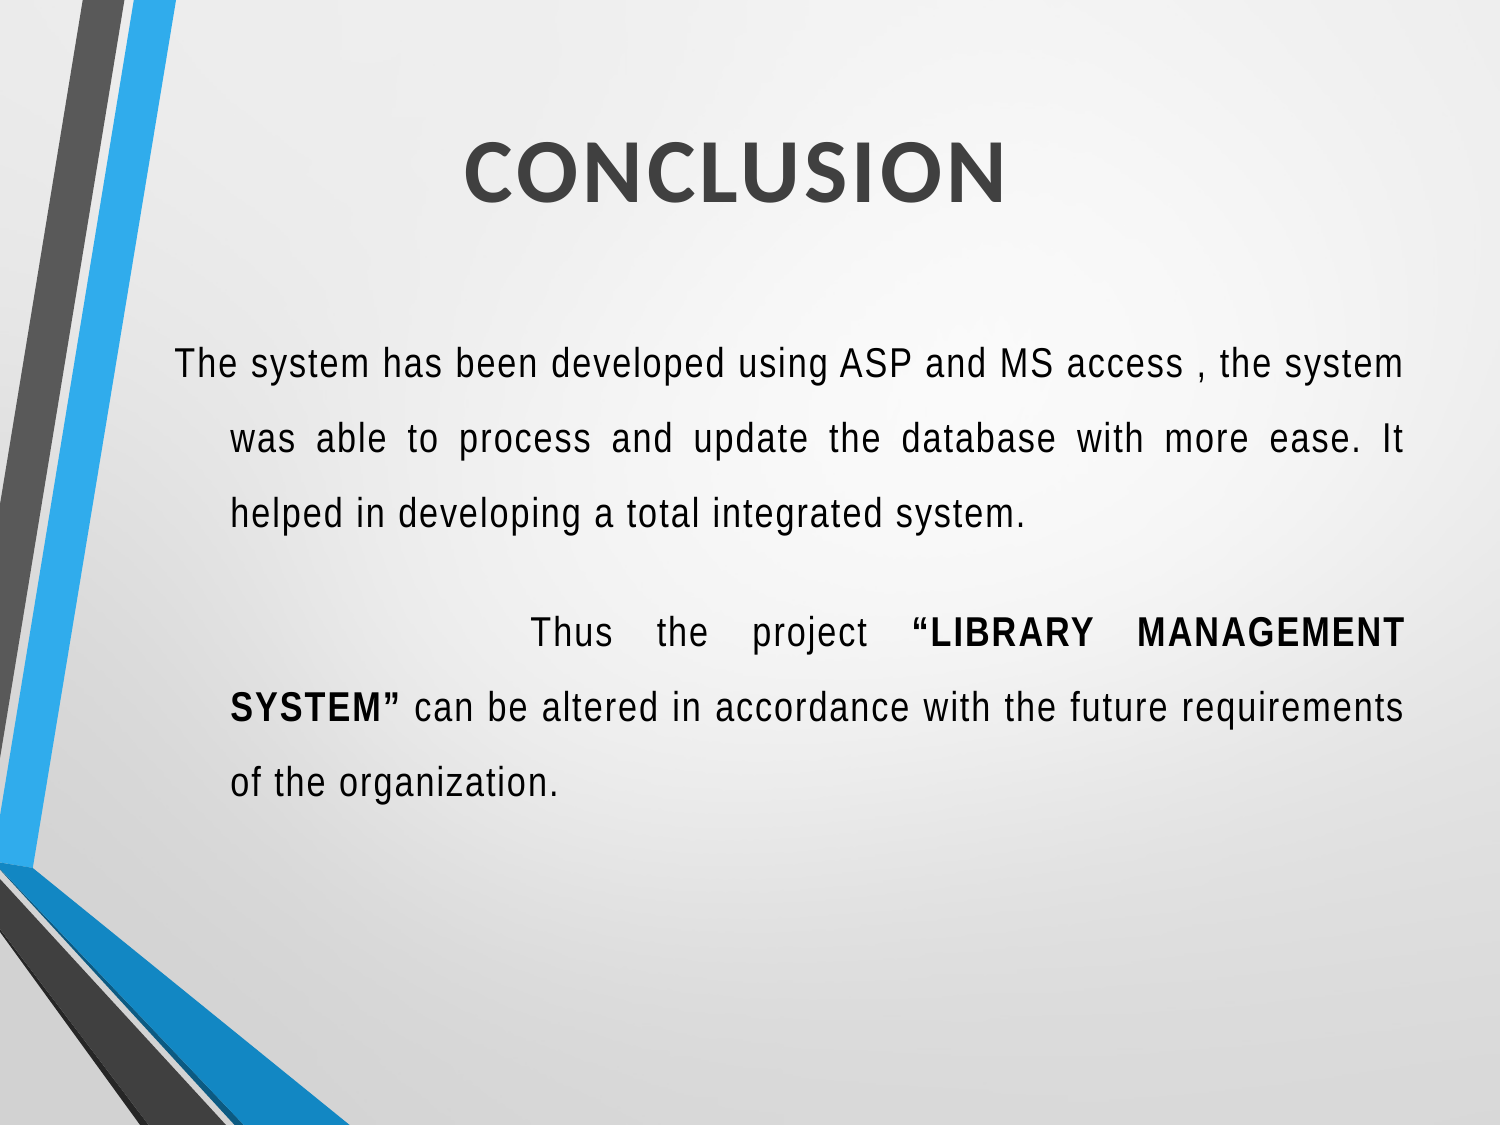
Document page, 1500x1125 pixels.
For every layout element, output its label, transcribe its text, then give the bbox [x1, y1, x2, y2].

list The system has been developed using ASP and MS access , the system was able to process and update the database with more ease. It helped in developing a total integrated system. Thus the project “LIBRARY MANAGEMENT SYSTEM” can be altered in accordance with the future requirements of the organization. [159, 303, 1422, 1079]
title CONCLUSION [187, 28, 1313, 303]
